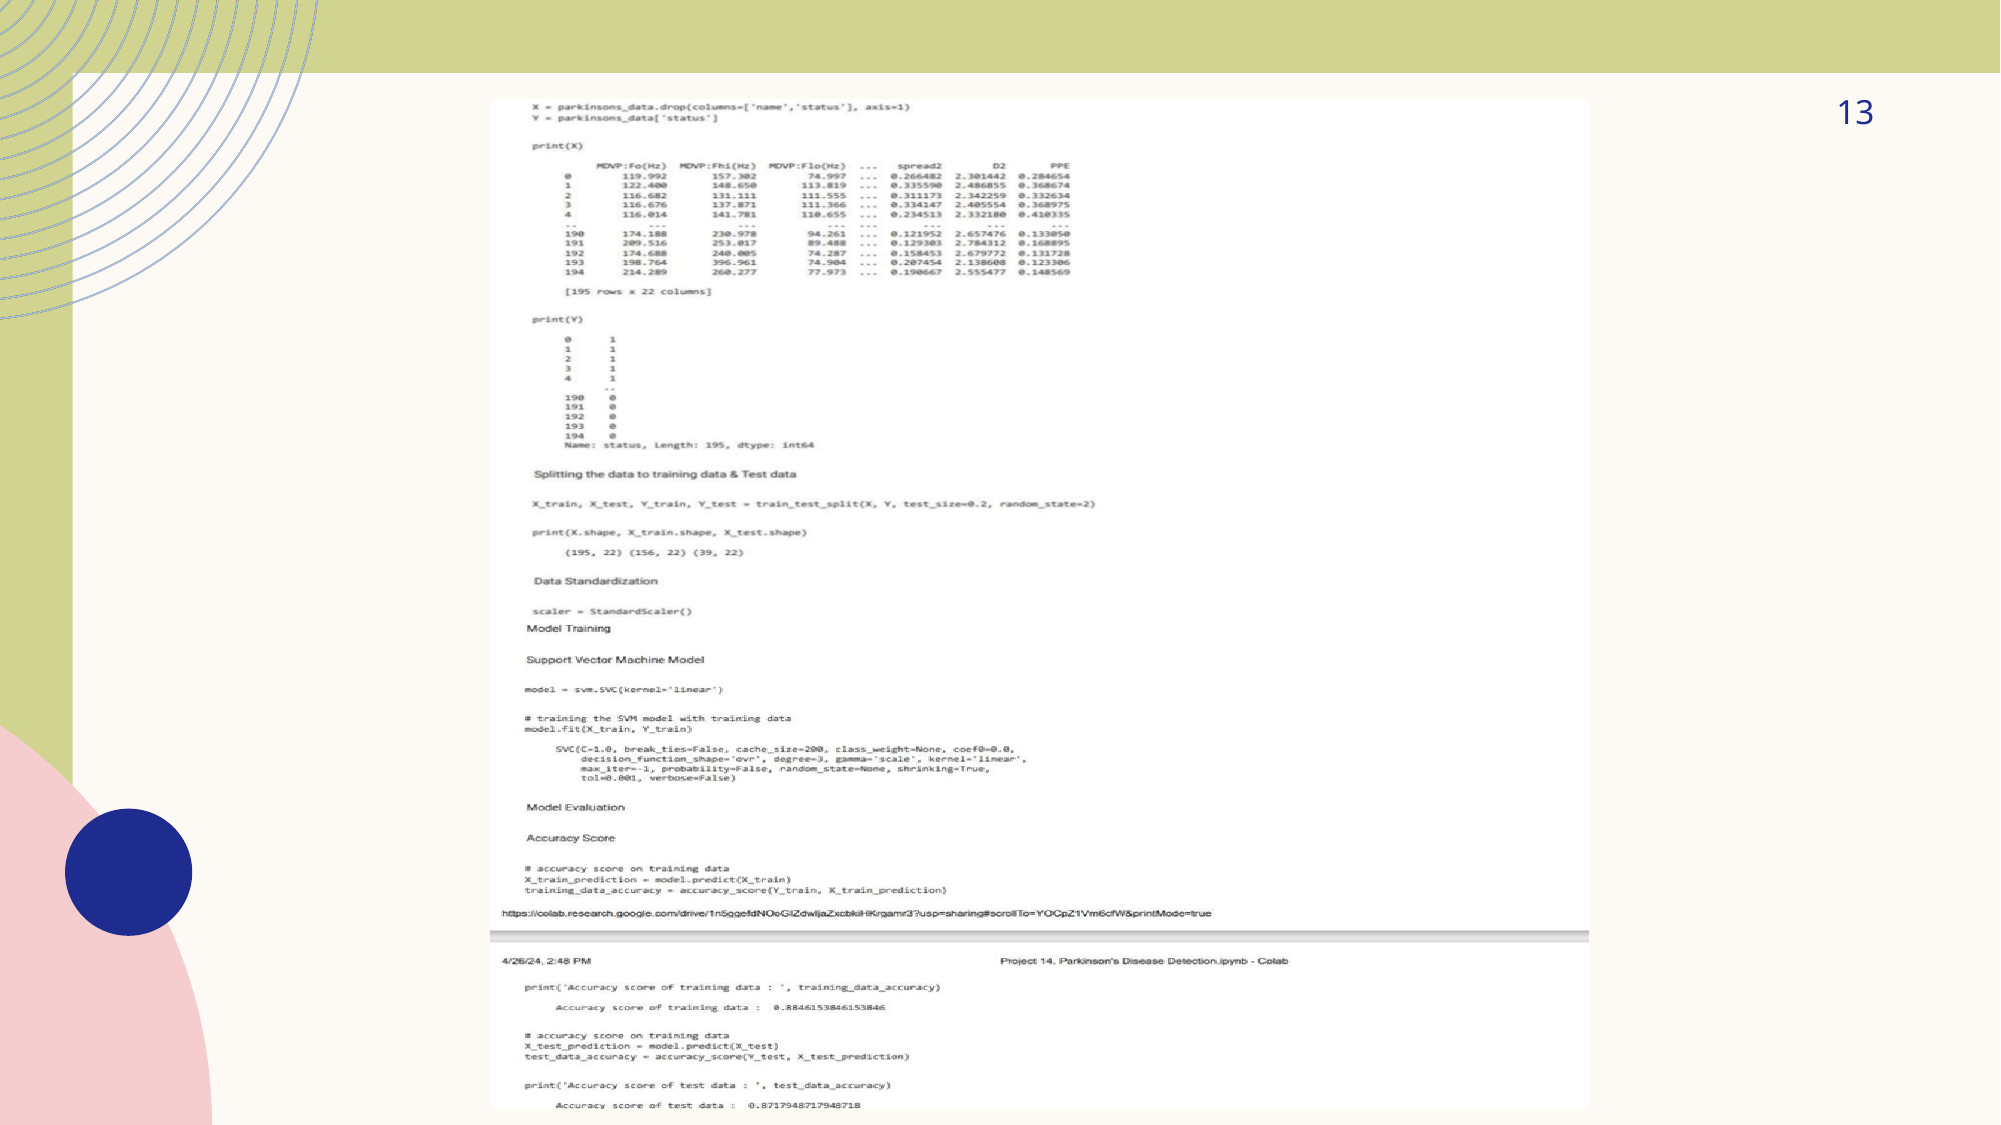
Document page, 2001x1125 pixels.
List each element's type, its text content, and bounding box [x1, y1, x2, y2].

slide_number 13 [1712, 75, 1875, 153]
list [489, 99, 1589, 619]
picture [0, 0, 2001, 785]
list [489, 619, 1589, 1109]
